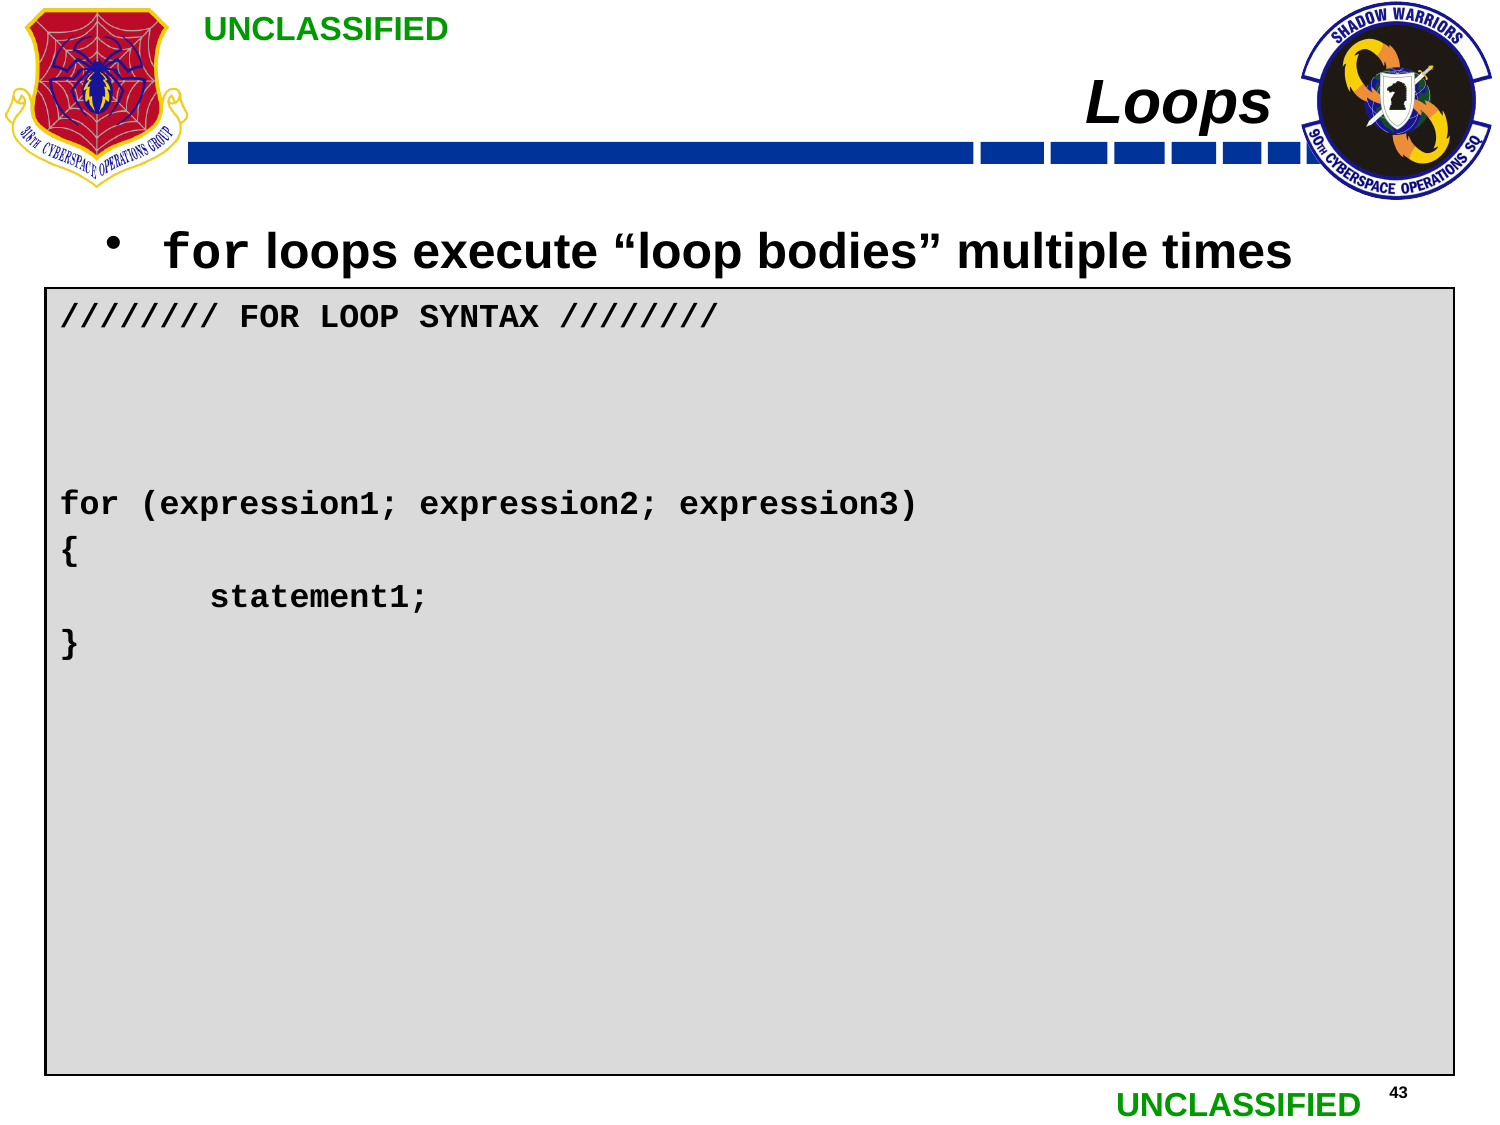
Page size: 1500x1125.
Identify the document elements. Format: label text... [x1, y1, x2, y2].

text_box //////// FOR LOOP SYNTAX //////// for (expression1; expression2; expression3) { statement1; } [45, 288, 1455, 1075]
list for loops execute “loop bodies” multiple times [90, 211, 1453, 989]
picture [1300, 1, 1493, 200]
picture [5, 8, 188, 188]
title Loops [249, 51, 1288, 142]
